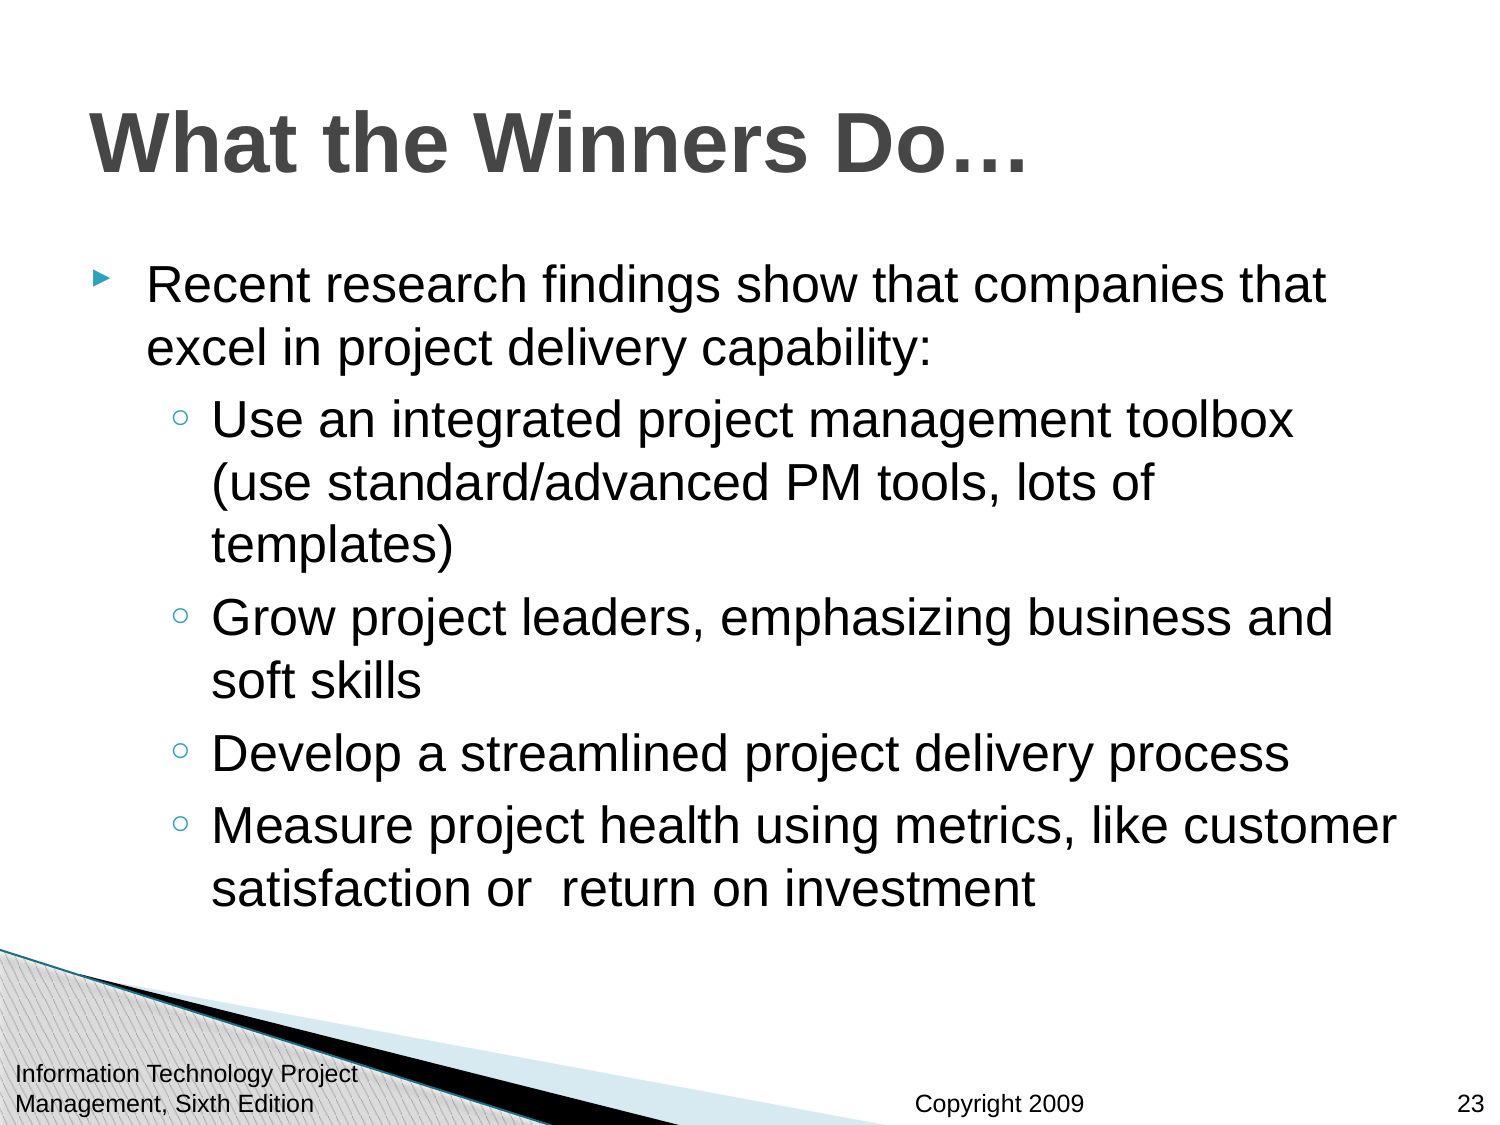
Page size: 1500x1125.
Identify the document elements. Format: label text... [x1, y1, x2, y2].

slide_number 23 [1408, 1065, 1500, 1125]
footer Information Technology Project Management, Sixth Edition [0, 1065, 425, 1125]
title What the Winners Do… [75, 45, 1425, 233]
list Recent research findings show that companies that excel in project delivery capability: Use an integrated project management toolbox (use standard/advanced PM tools, lots of templates) Grow project leaders, emphasizing business and soft skills Develop a streamlined project delivery process Measure project health using metrics, like customer satisfaction or return on investment [75, 242, 1425, 986]
